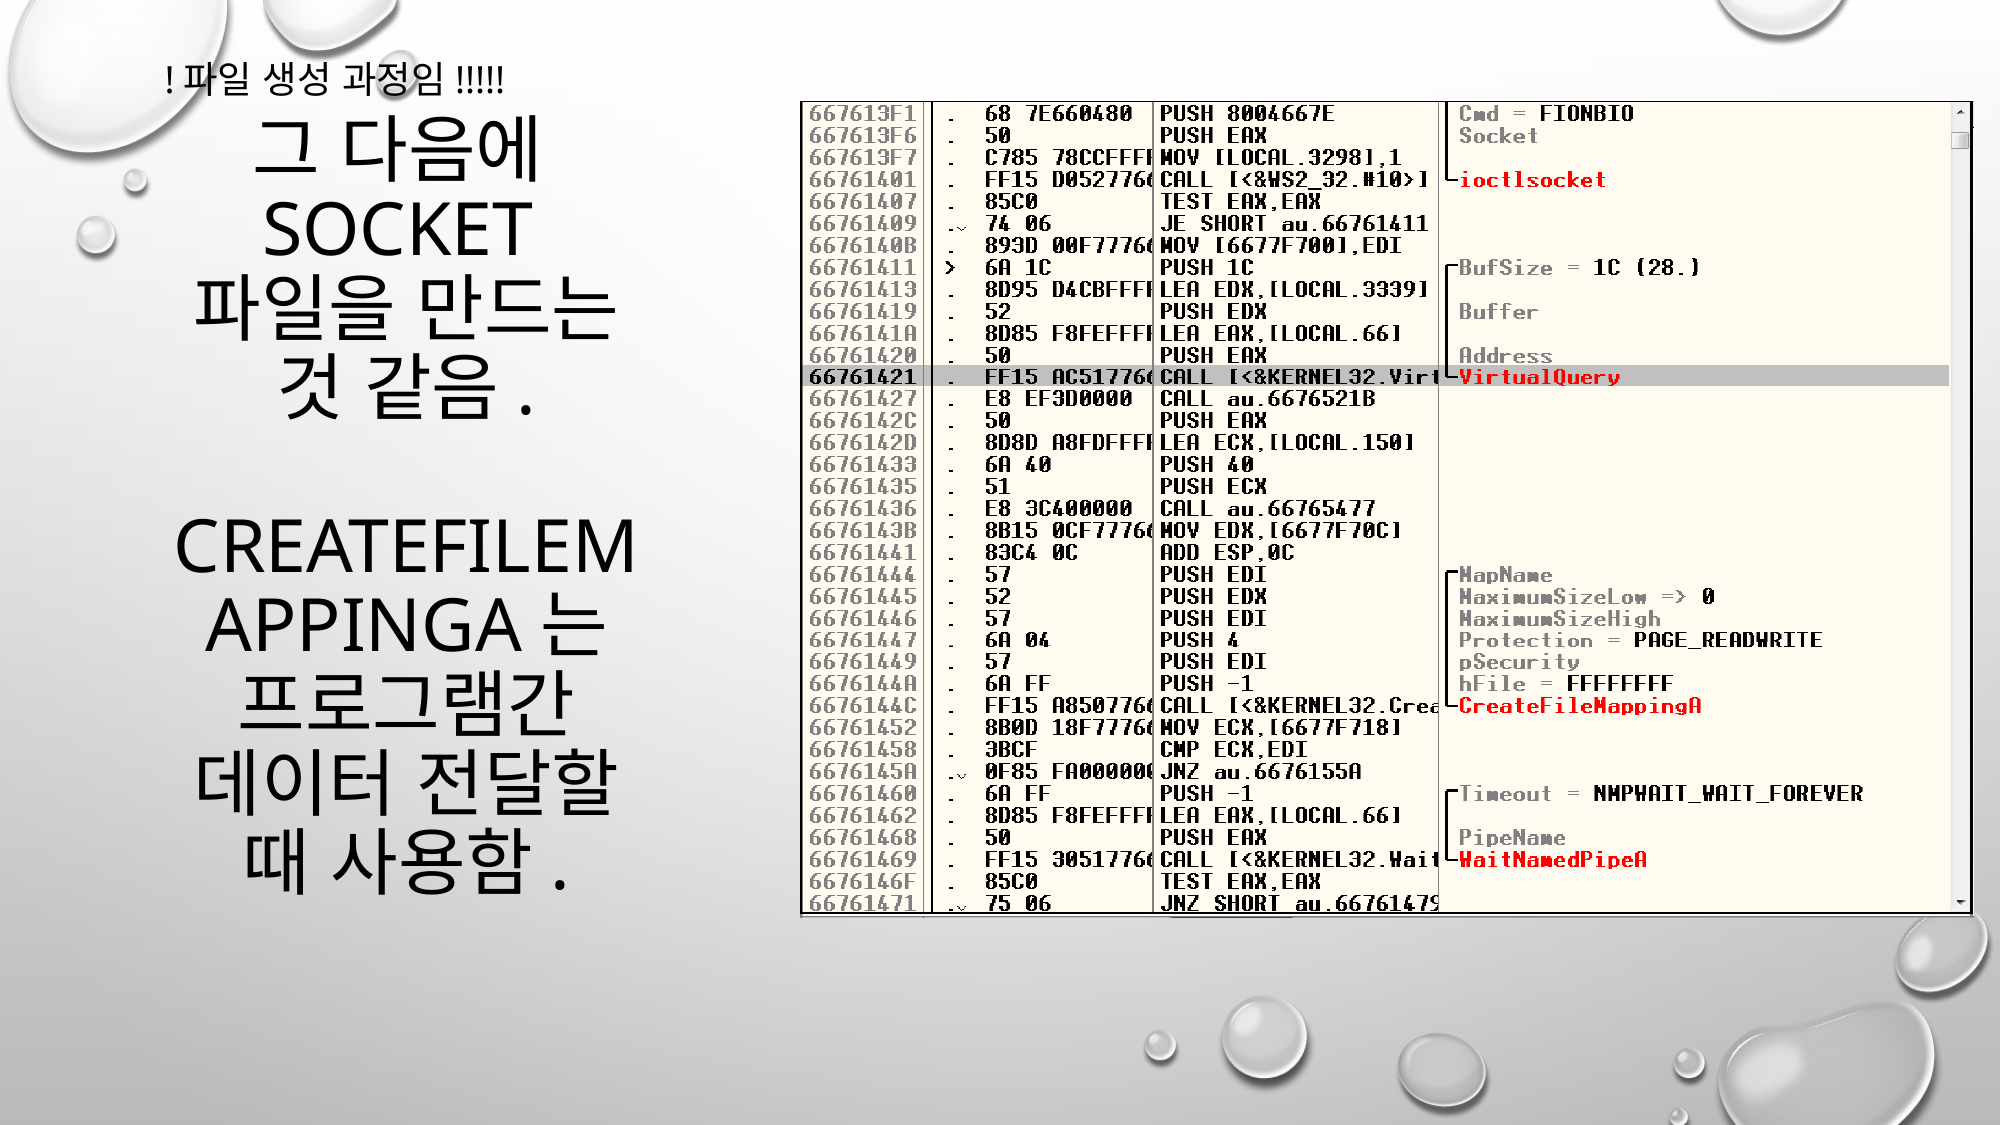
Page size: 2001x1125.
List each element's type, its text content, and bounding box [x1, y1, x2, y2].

text_box !파일 생성 과정임!!!!! [149, 48, 1347, 109]
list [799, 101, 1974, 918]
picture [0, 0, 2000, 1125]
title 그 다음에socket파일을 만드는 것 같음. cREATEFILEMAPPINGa는 프로그램간 데이터 전달할 때 사용함. [149, 109, 664, 918]
